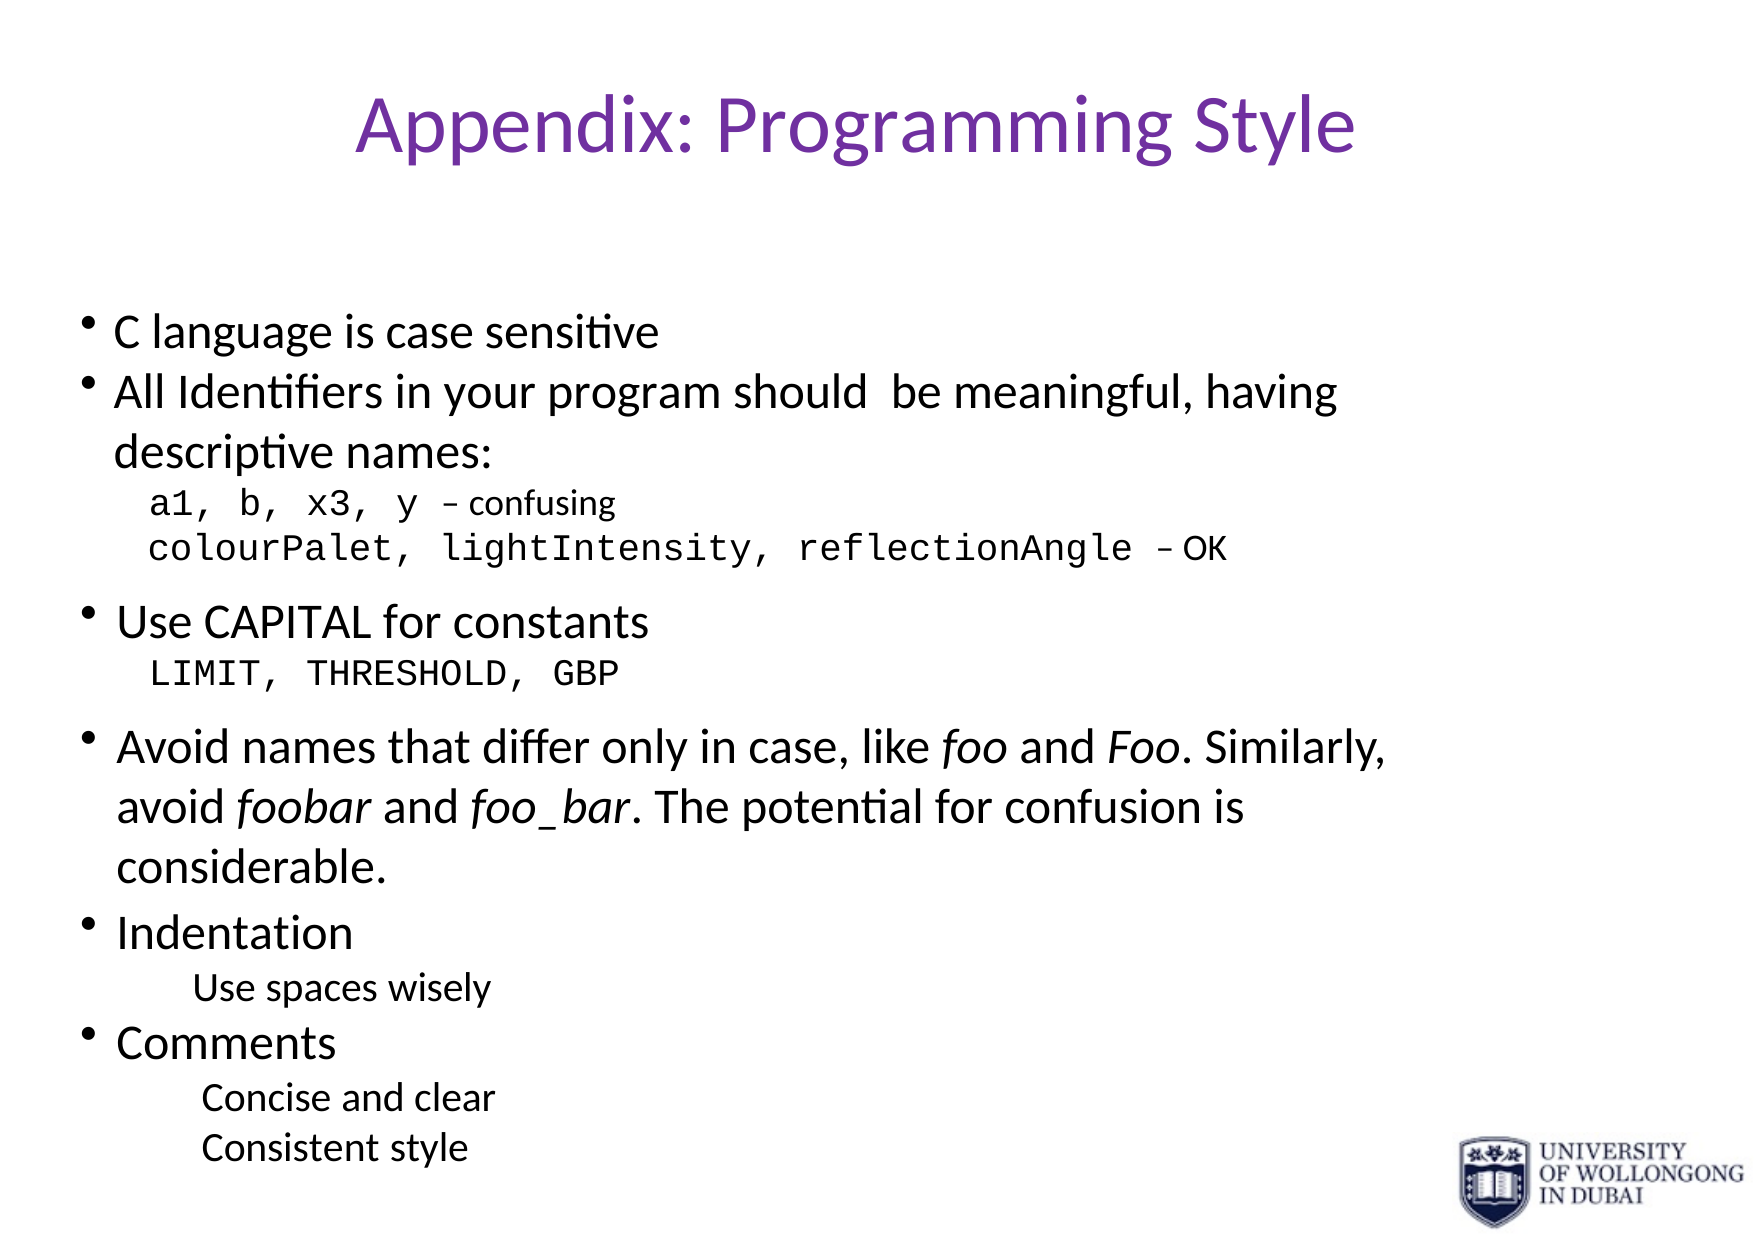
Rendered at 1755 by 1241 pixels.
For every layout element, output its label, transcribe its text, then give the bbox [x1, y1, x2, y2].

text_box C language is case sensitive All Identifiers in your program should be meaningful, having descriptive names: a1, b, x3, y – confusing colourPalet, lightIntensity, reflectionAngle – OK Use CAPITAL for constants LIMIT, THRESHOLD, GBP Avoid names that differ only in case, like foo and Foo. Similarly, avoid foobar and foo_bar. The potential for confusion is considerable. [78, 298, 1399, 894]
text_box Indentation Use spaces wisely Comments Concise and clear Consistent style [78, 899, 707, 1170]
title Appendix: Programming Style [355, 68, 1399, 277]
picture [1452, 1132, 1755, 1238]
